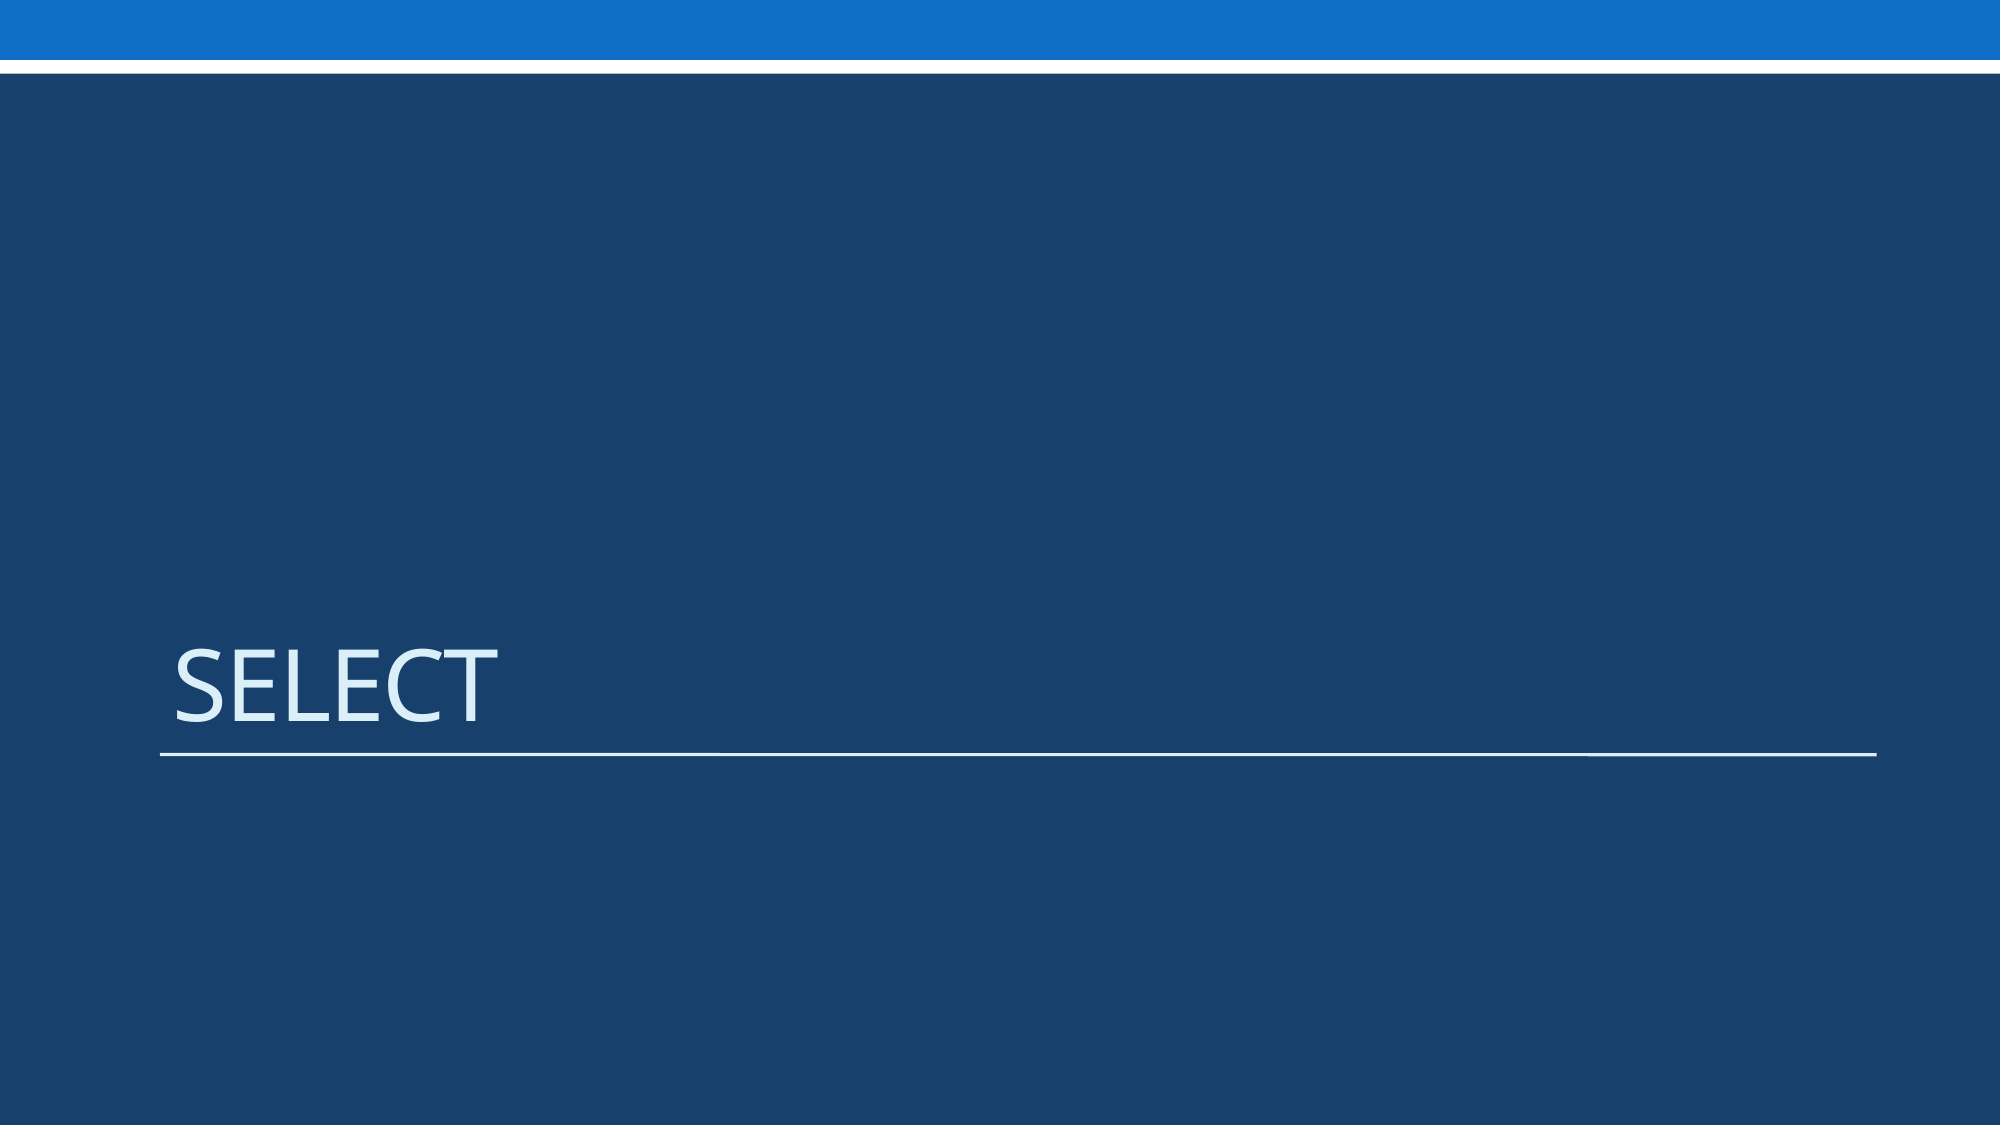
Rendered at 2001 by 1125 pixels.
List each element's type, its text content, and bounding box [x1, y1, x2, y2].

title SELECT [157, 387, 1858, 749]
